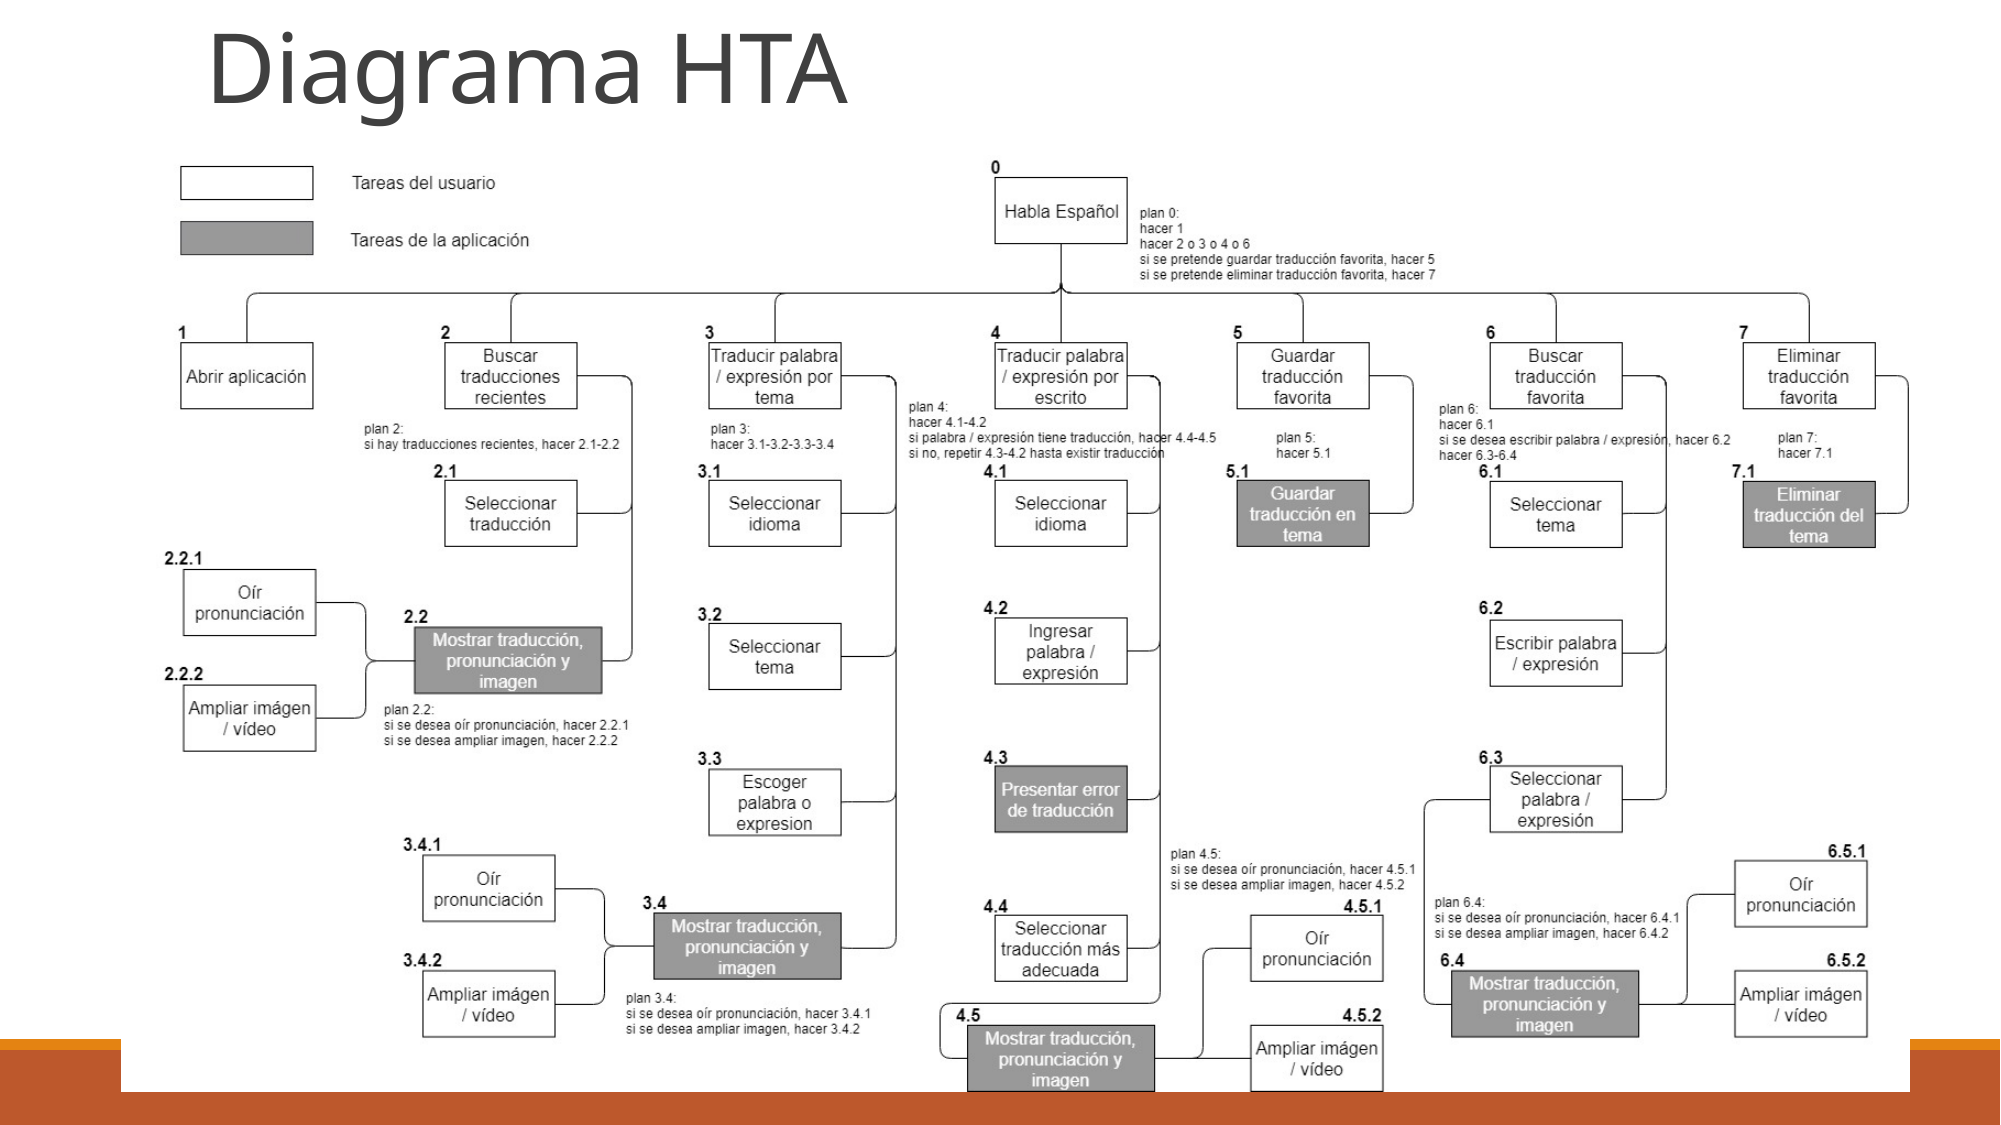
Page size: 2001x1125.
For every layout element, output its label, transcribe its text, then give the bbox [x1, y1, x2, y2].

title Diagrama HTA [190, 16, 1841, 131]
picture [121, 155, 1910, 1092]
